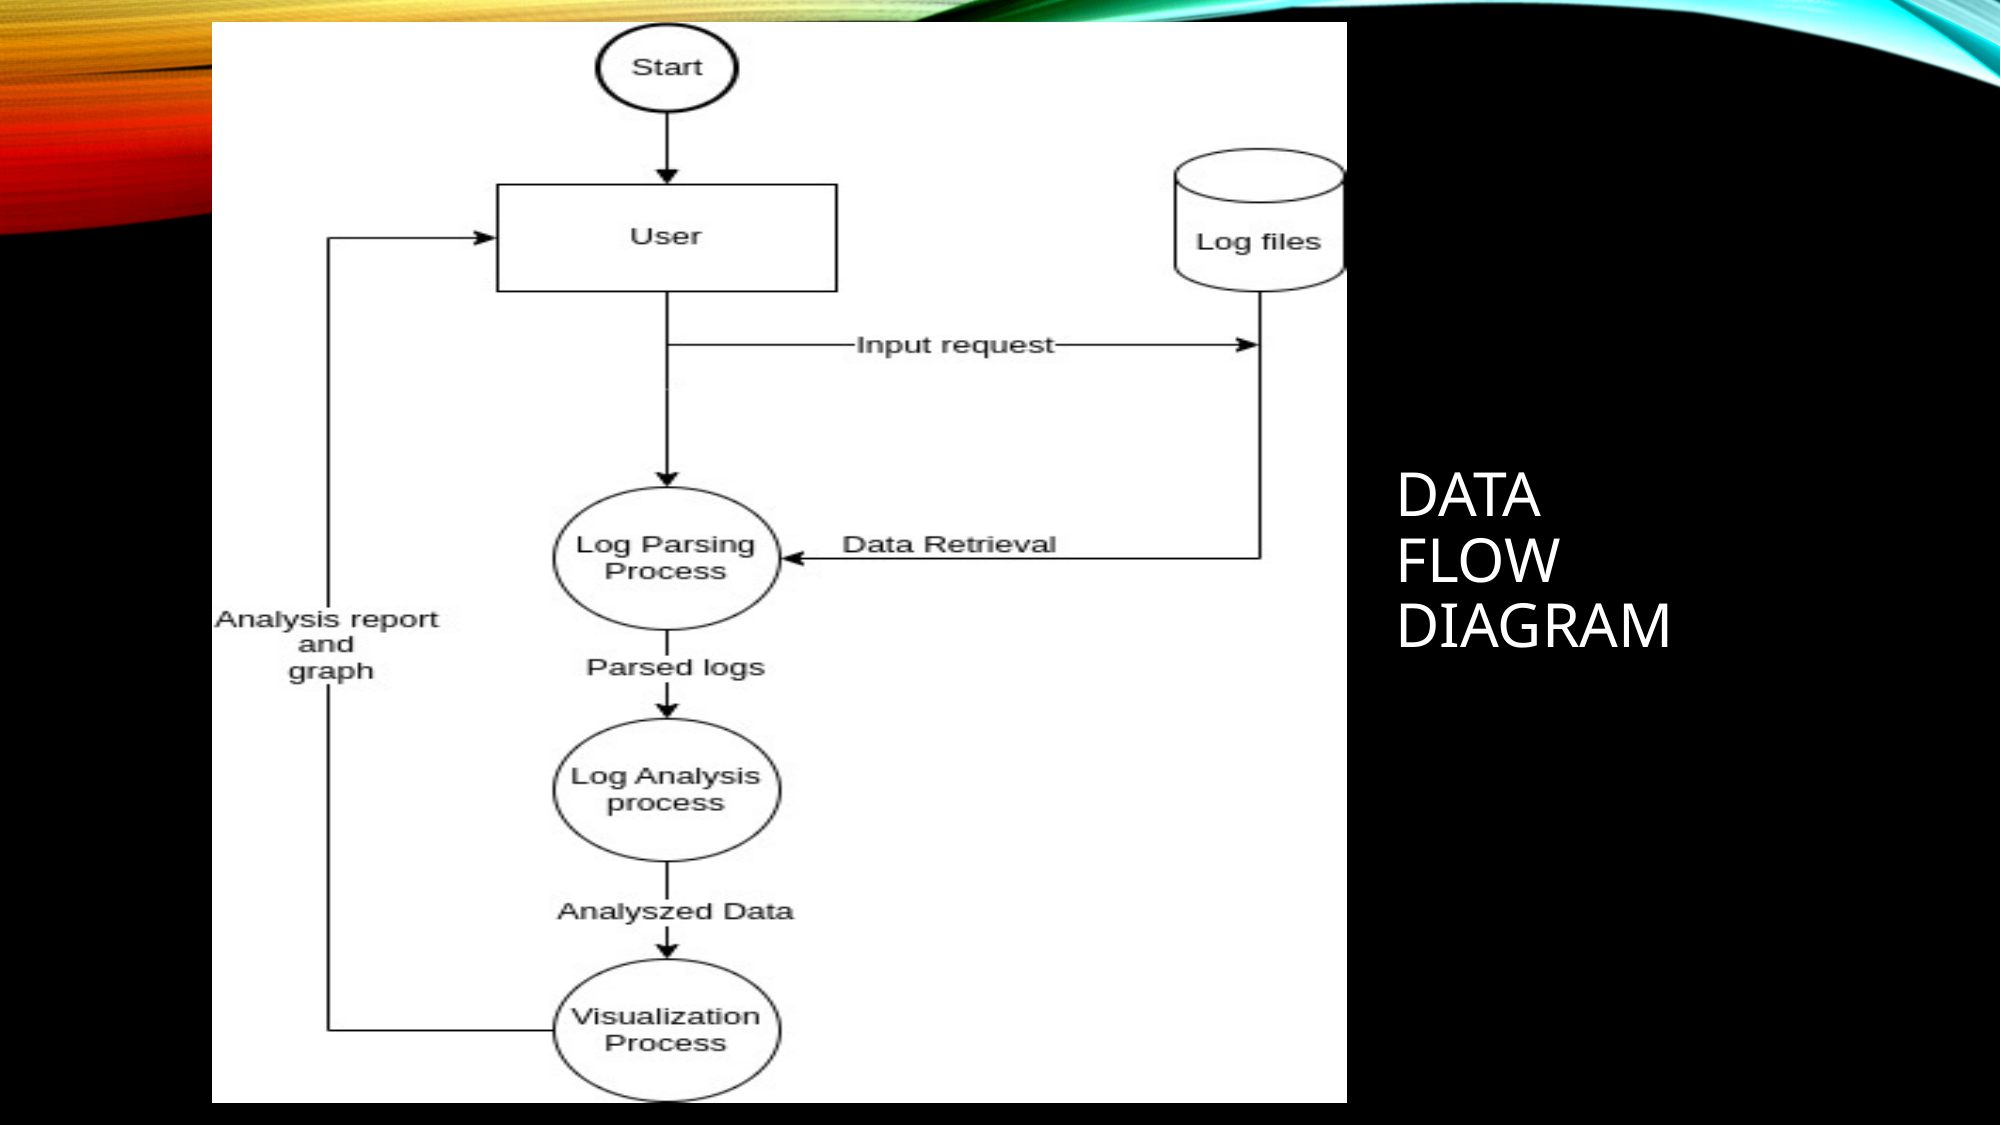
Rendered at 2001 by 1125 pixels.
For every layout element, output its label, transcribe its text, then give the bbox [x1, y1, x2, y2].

title Data flow diagram [1381, 456, 1877, 669]
picture [0, 0, 2000, 1103]
